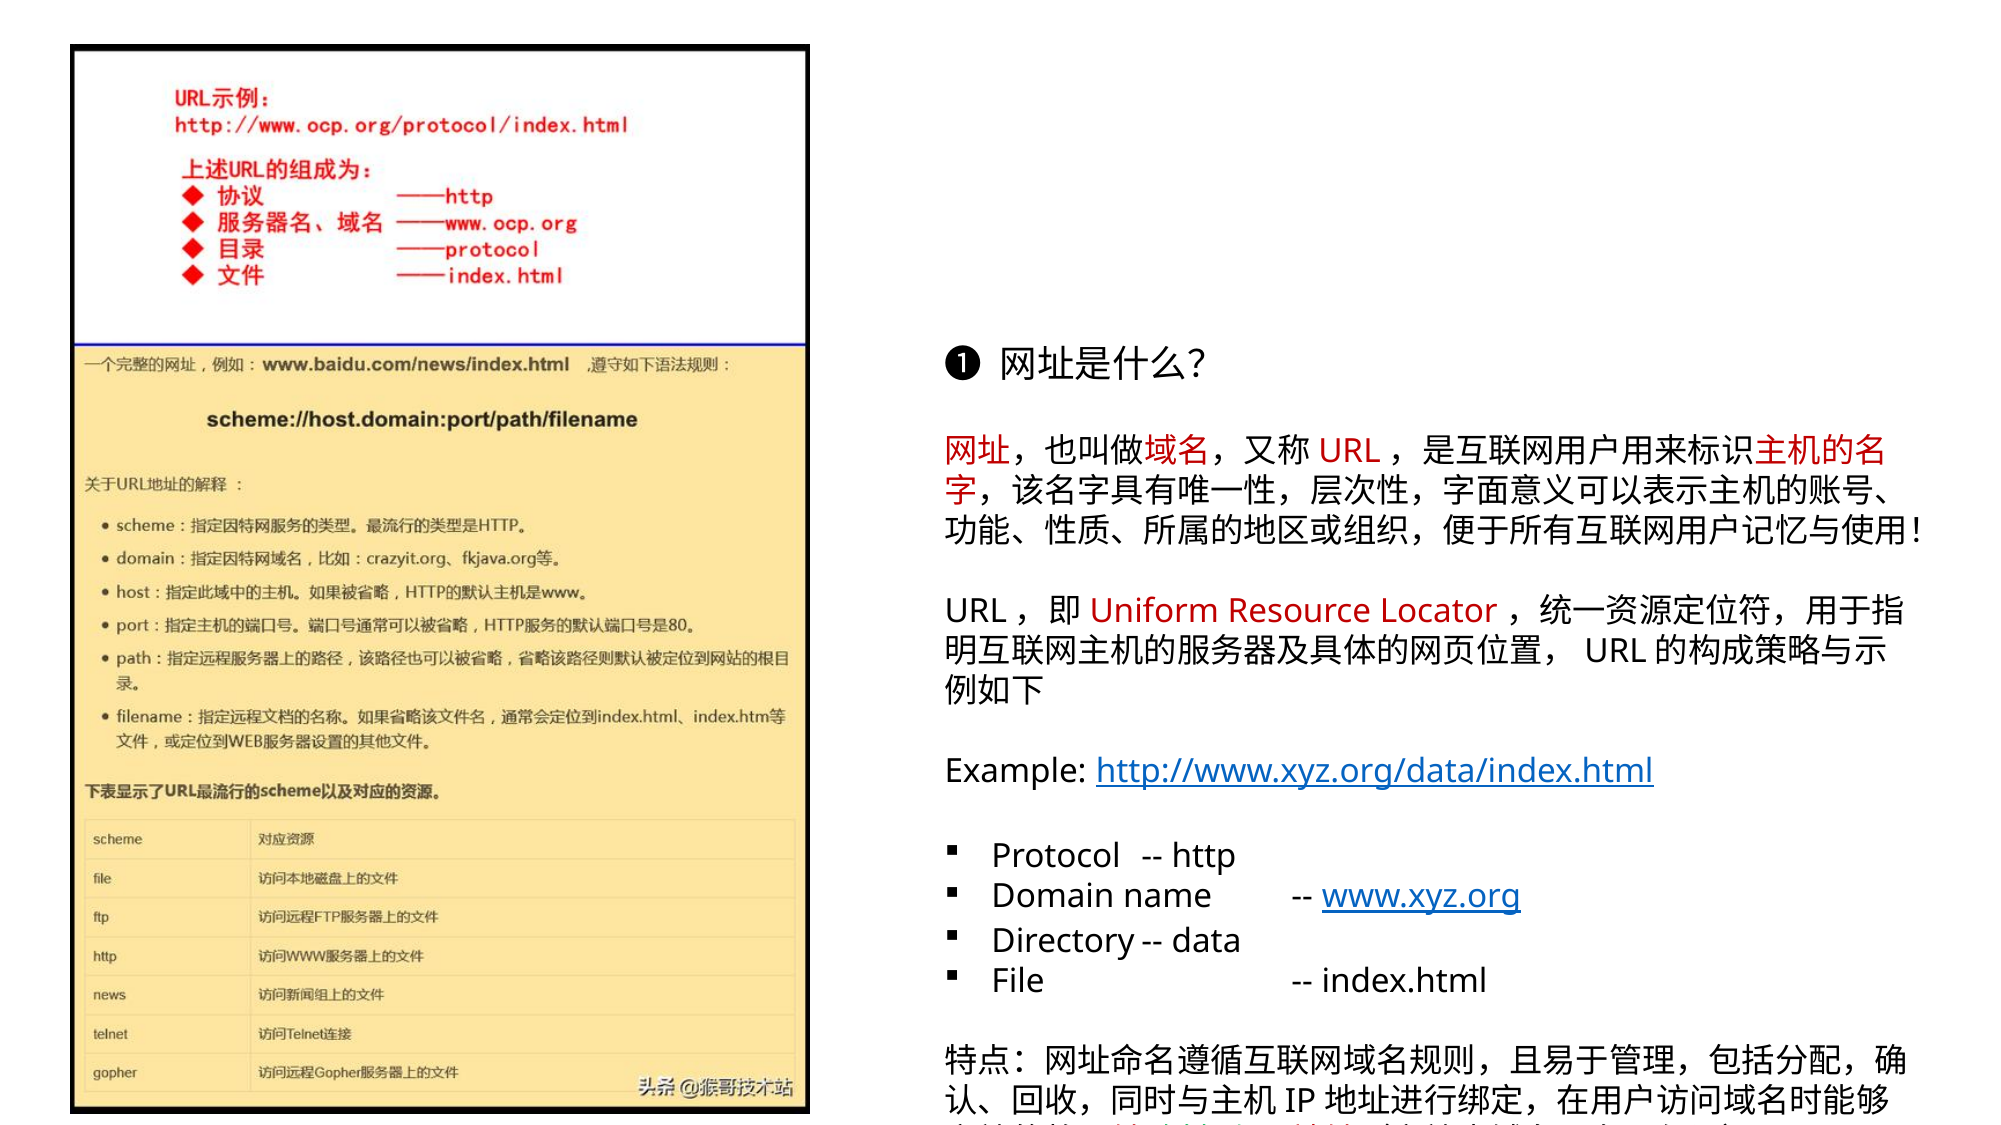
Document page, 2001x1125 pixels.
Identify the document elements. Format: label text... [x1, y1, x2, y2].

text_box ❶ 网址是什么？ 网址，也叫做域名，又称URL，是互联网用户用来标识主机的名字，该名字具有唯一性，层次性，字面意义可以表示主机的账号、功能、性质、所属的地区或组织，便于所有互联网用户记忆与使用！ URL，即Uniform Resource Locator，统一资源定位符，用于指明互联网主机的服务器及具体的网页位置，URL的构成策略与示例如下 Example: http://www.xyz.org/data/index.html Protocol -- http Domain name -- www.xyz.org Directory -- data File -- index.html 特点：网址命名遵循互联网域名规则，且易于管理，包括分配，确认、回收，同时与主机IP地址进行绑定，在用户访问域名时能够高效的将网址映射到IP地址（高效由域名服务器保证） [929, 332, 1930, 1125]
picture [70, 44, 810, 1114]
